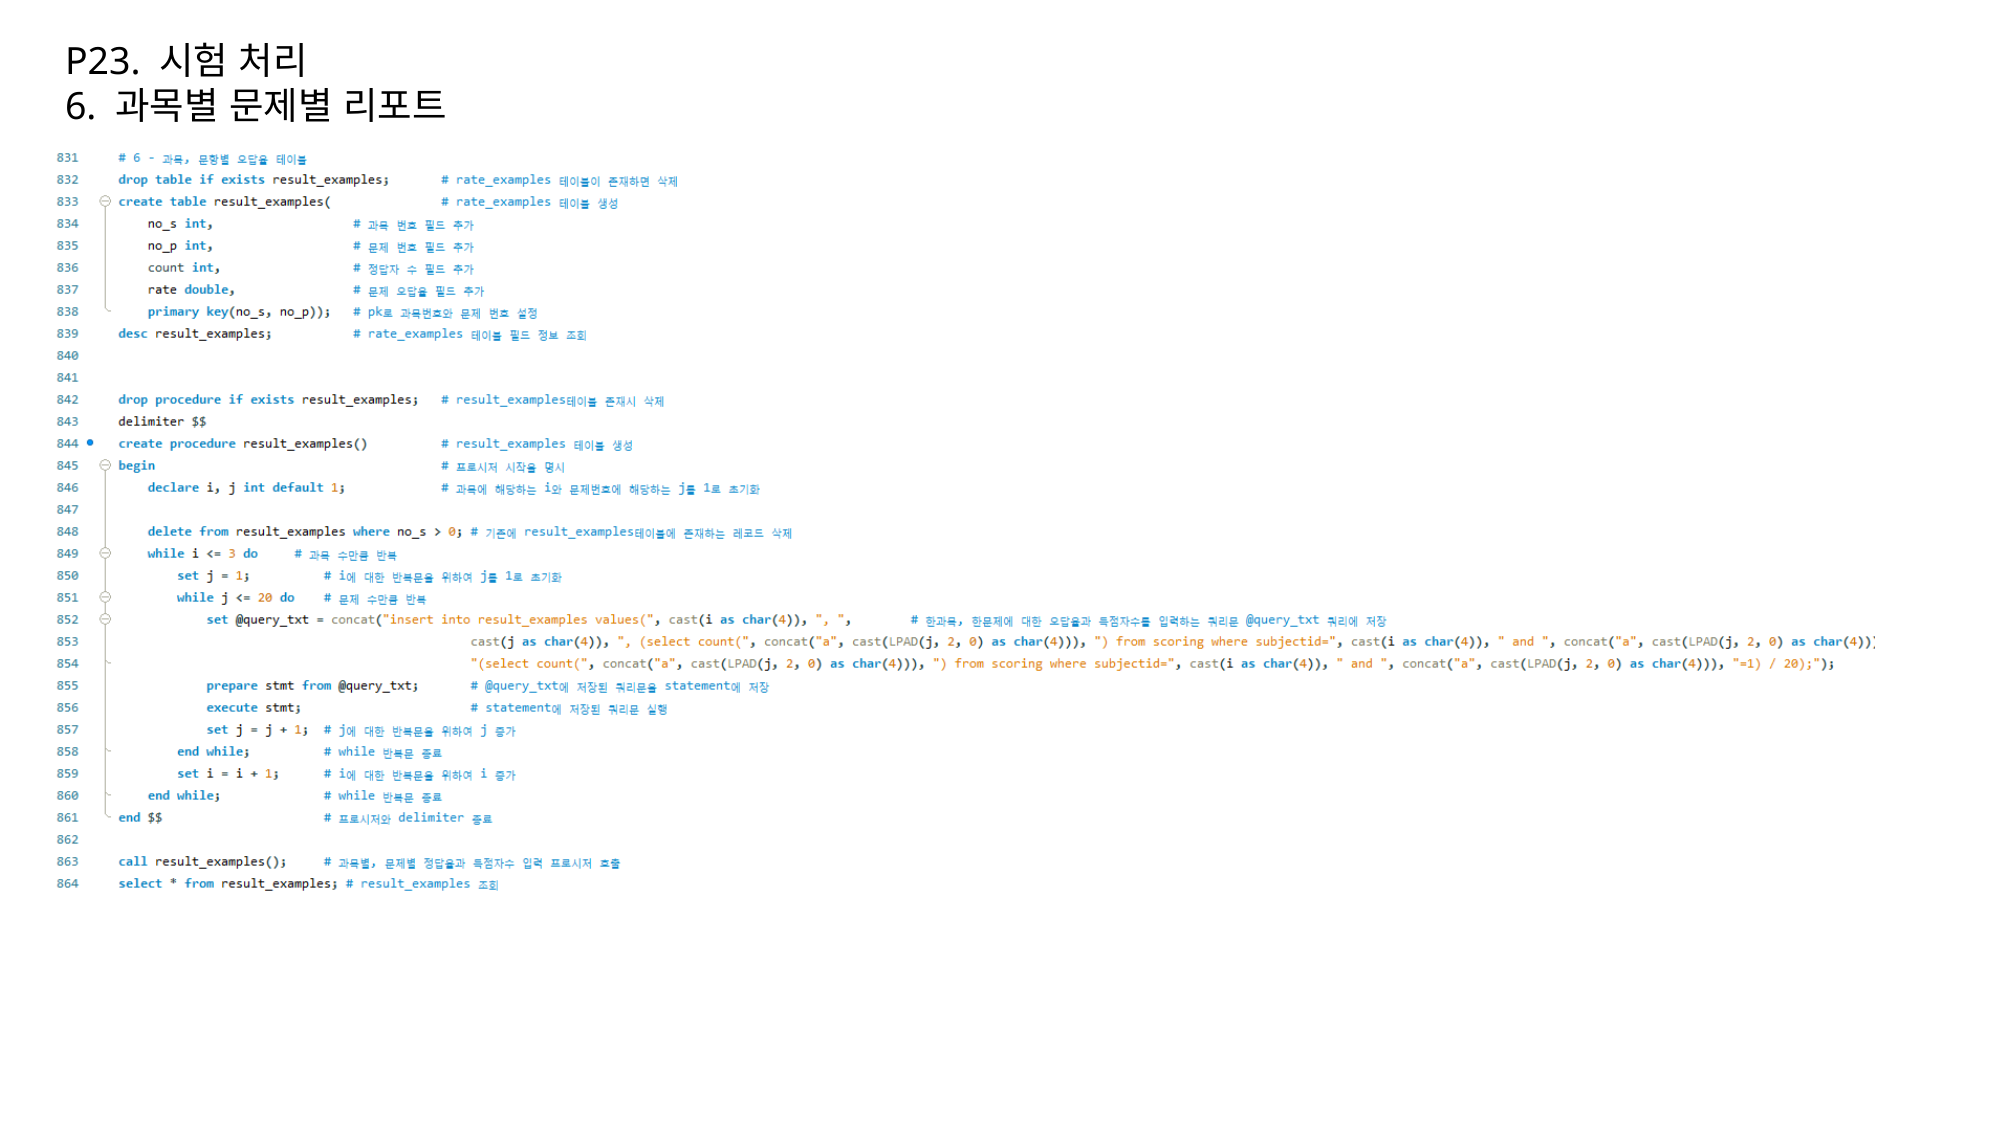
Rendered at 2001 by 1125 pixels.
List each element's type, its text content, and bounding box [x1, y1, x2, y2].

picture [45, 146, 1876, 898]
text_box P23. 시험 처리 6. 과목별 문제별 리포트 [50, 29, 462, 135]
